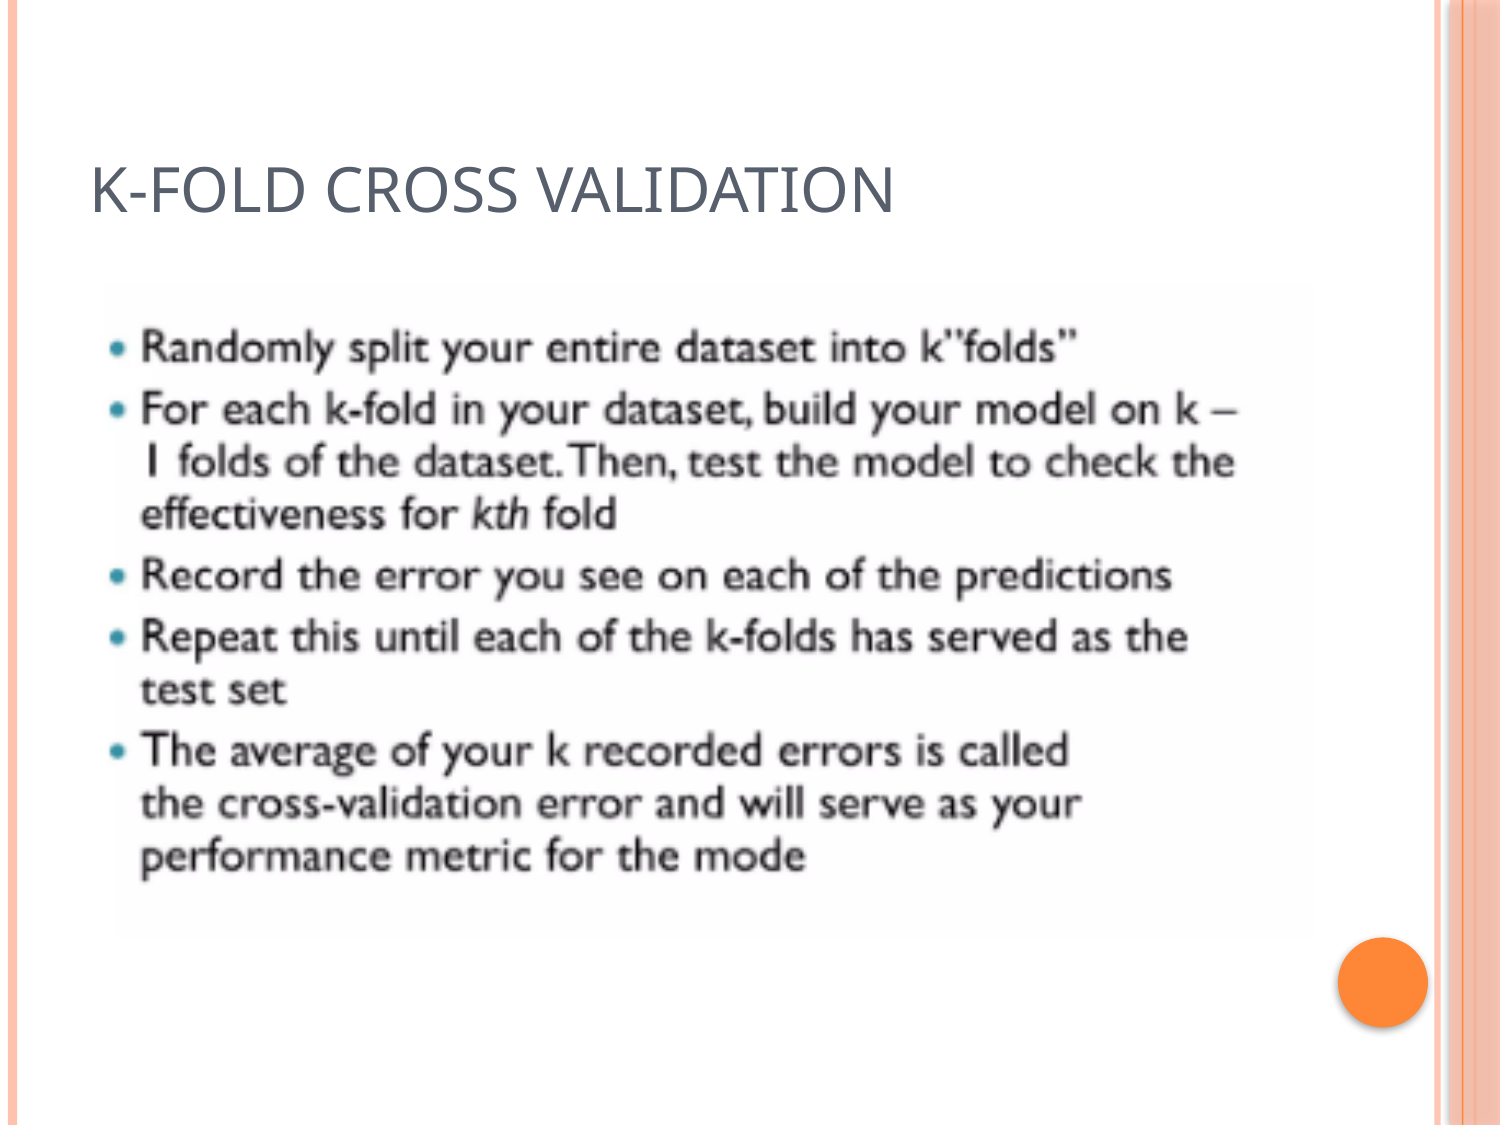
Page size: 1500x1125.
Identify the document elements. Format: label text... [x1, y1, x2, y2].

title K-Fold Cross validation [75, 45, 1300, 233]
picture [75, 284, 1333, 938]
